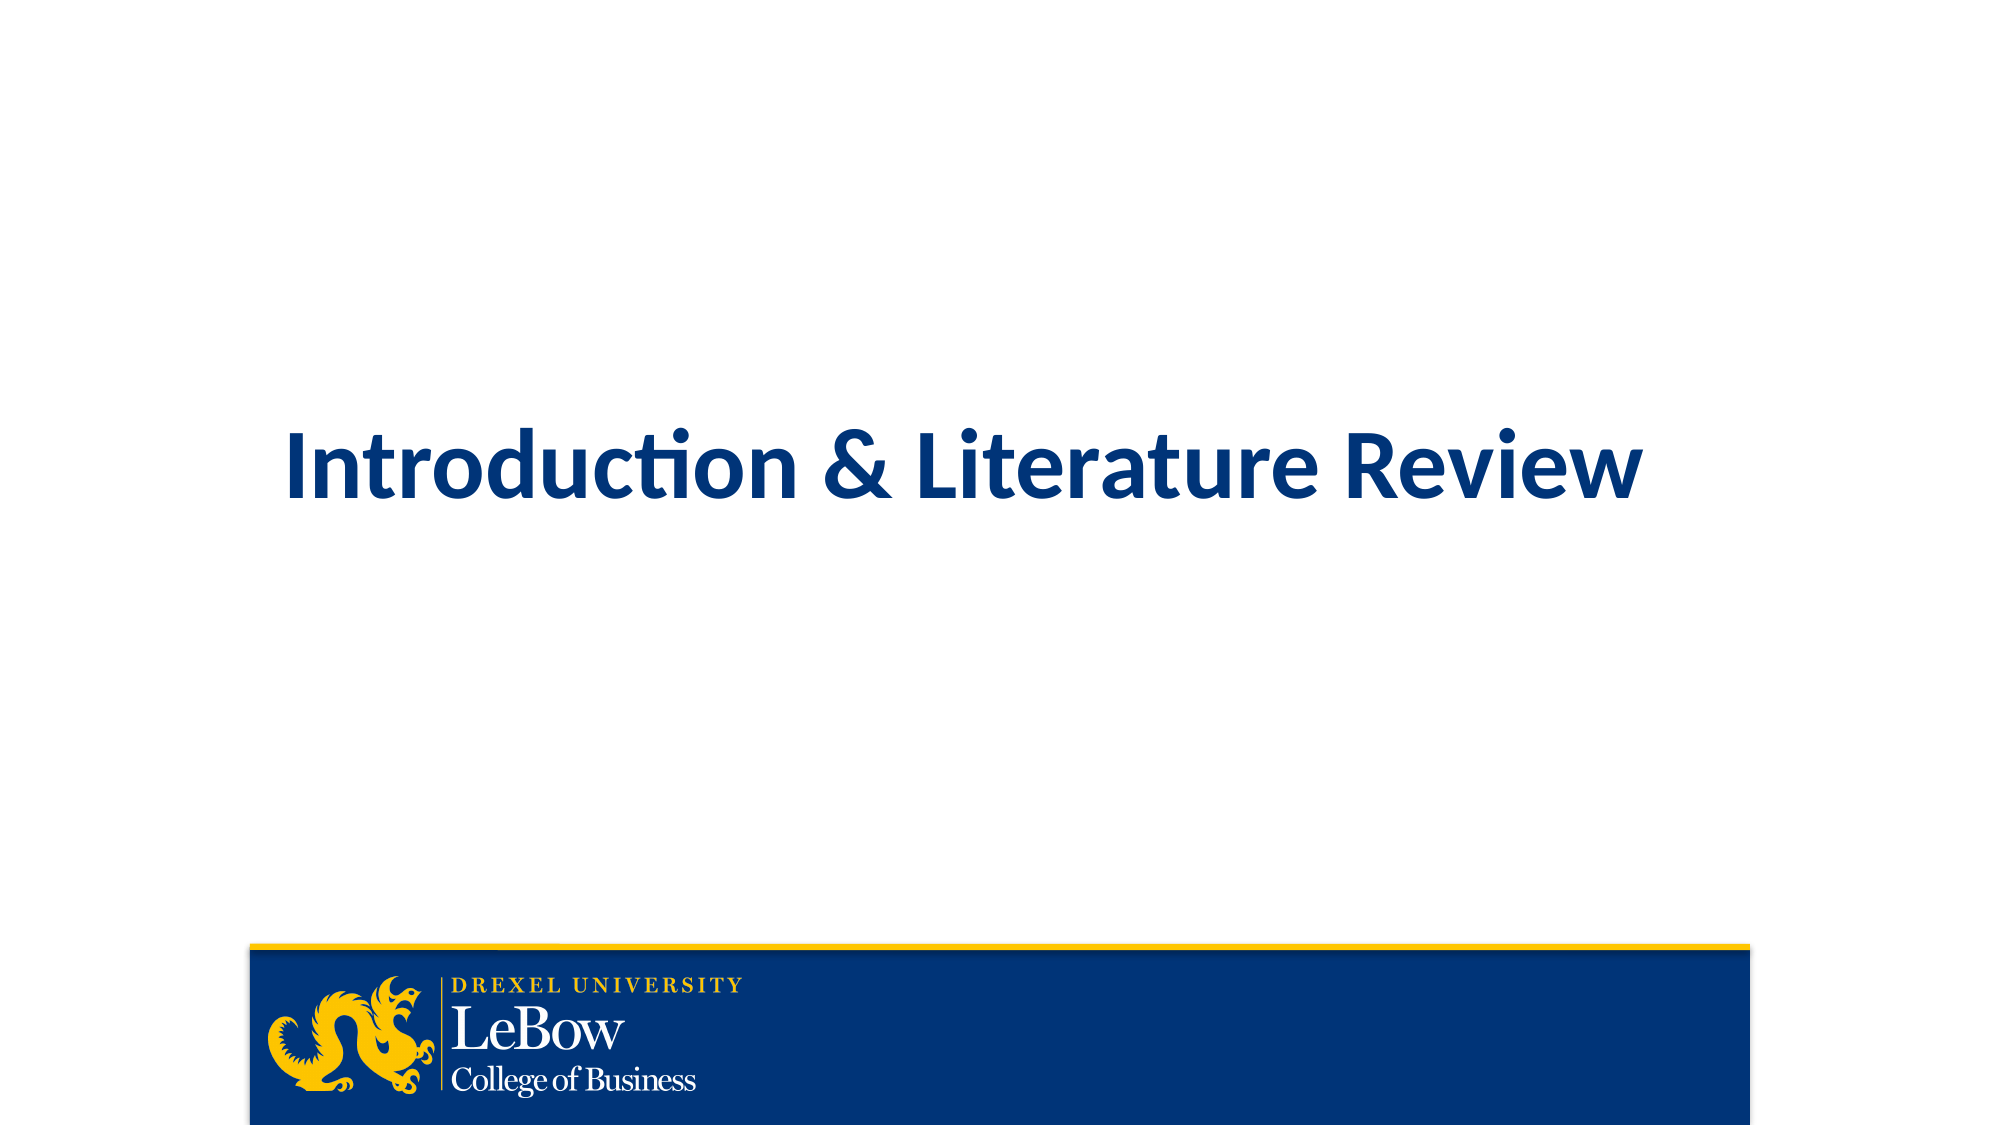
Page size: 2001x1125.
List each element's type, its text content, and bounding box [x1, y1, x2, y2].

text_box Introduction & Literature Review [214, 391, 1715, 527]
text_box [249, 958, 1751, 1125]
picture [268, 976, 742, 1099]
